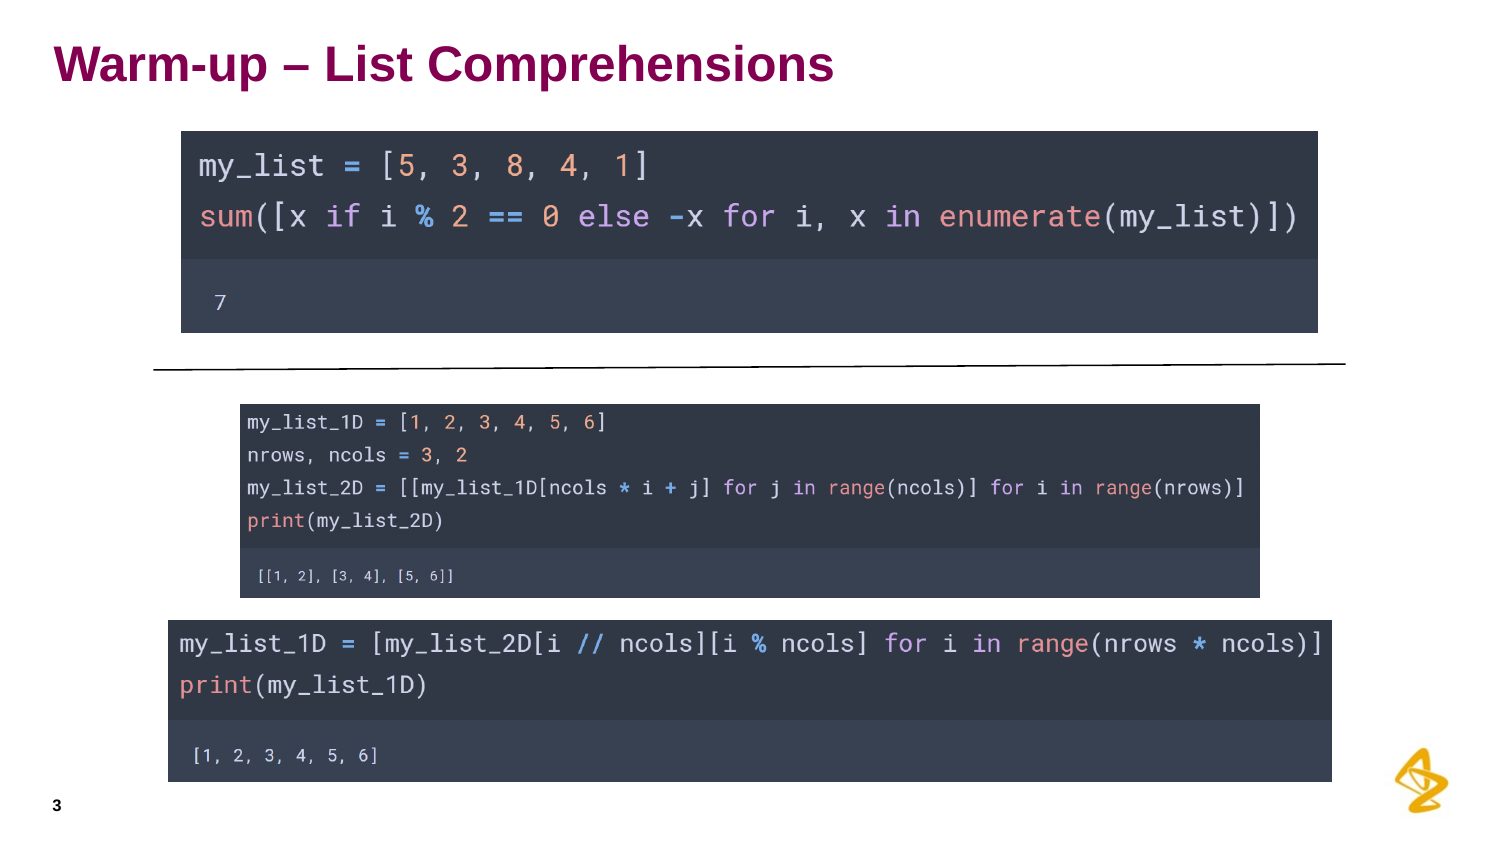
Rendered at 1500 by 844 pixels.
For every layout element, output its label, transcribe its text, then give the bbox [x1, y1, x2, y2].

title Warm-up – List Comprehensions [38, 23, 1398, 107]
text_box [153, 363, 1346, 371]
slide_number 3 [52, 795, 118, 822]
picture [167, 619, 1333, 783]
picture [181, 131, 1318, 334]
picture [239, 404, 1261, 598]
picture [1384, 737, 1459, 824]
